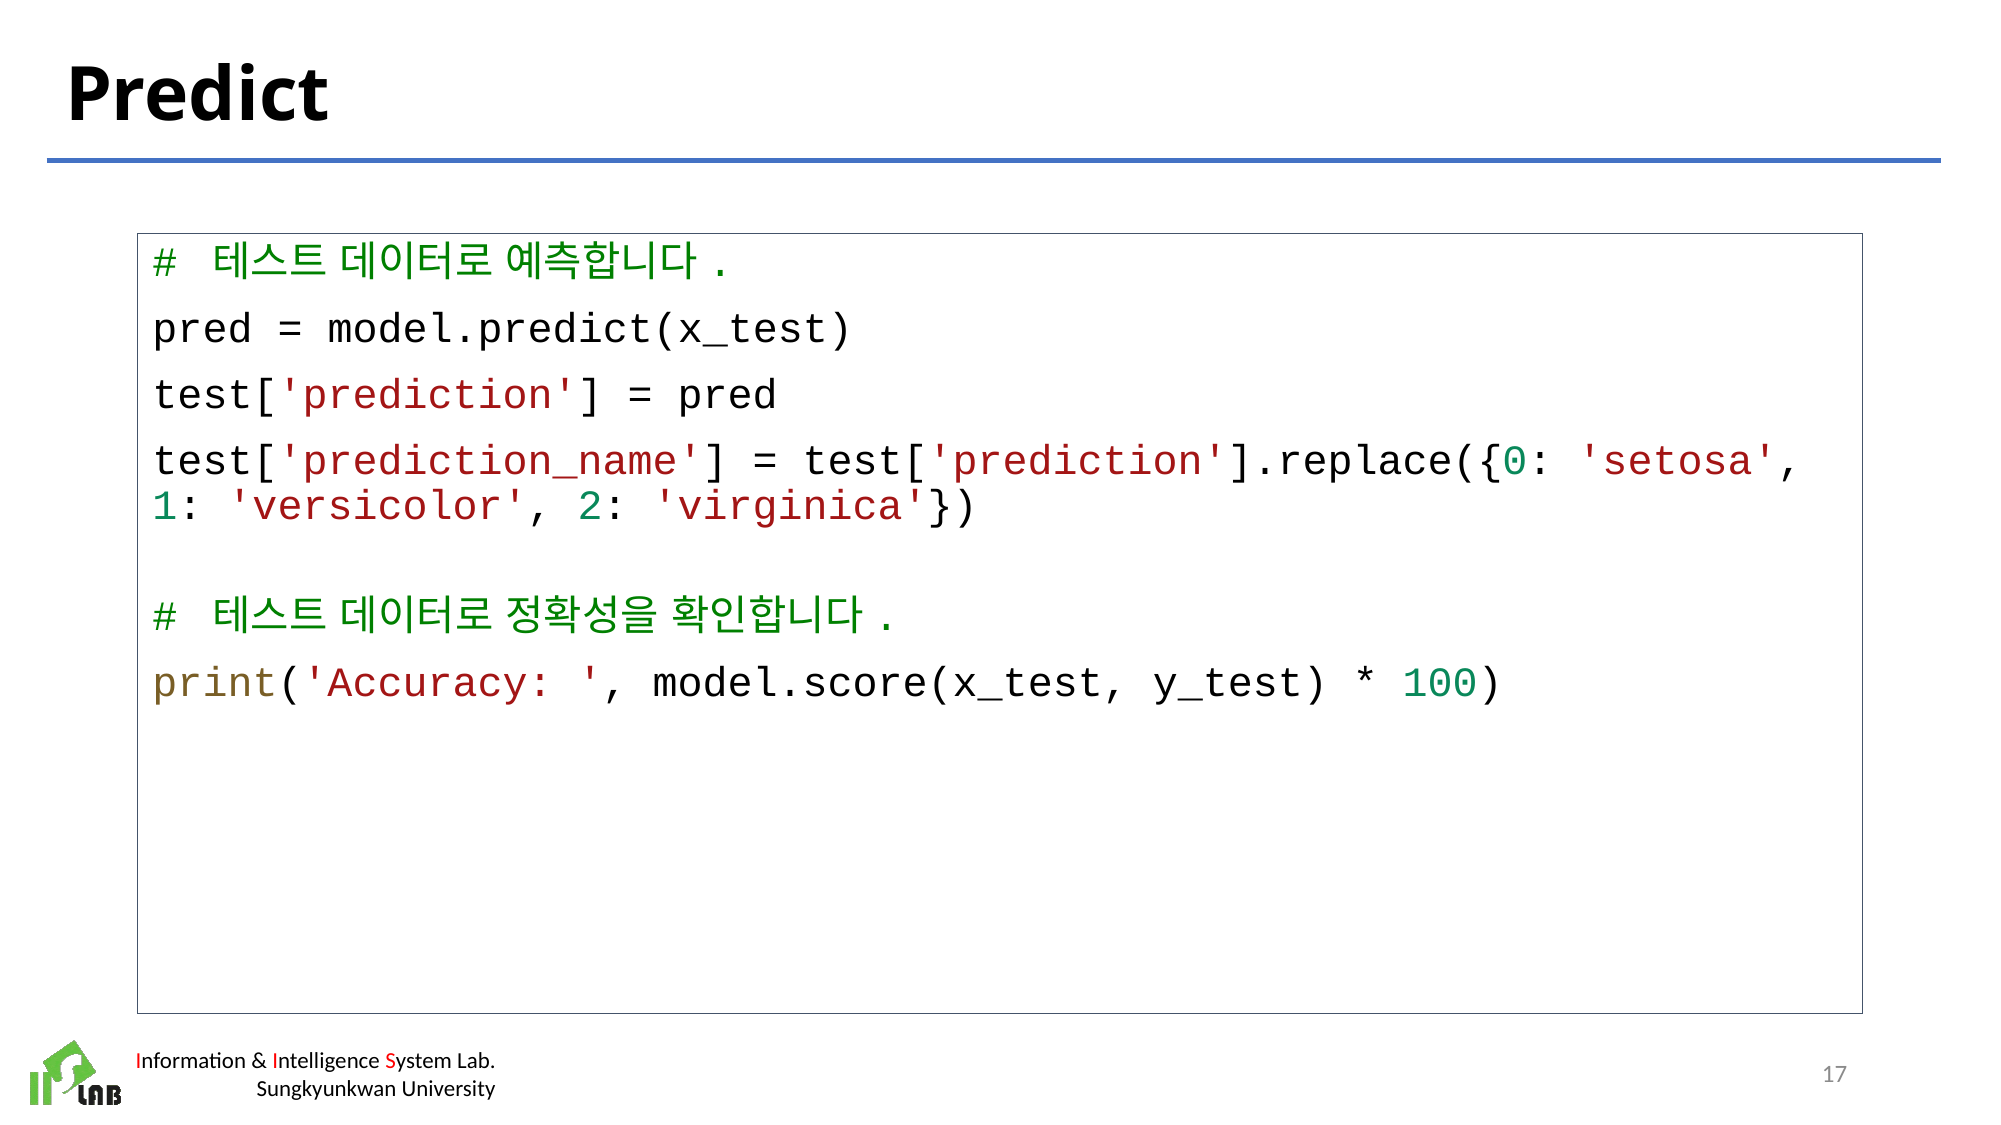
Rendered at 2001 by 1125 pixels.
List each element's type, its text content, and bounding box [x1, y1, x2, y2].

slide_number 17 [1412, 1042, 1863, 1103]
list # 테스트 데이터로 예측합니다. pred = model.predict(x_test) test['prediction'] = pred test['prediction_name'] = test['prediction'].replace({0: 'setosa', 1: 'versicolor', 2: 'virginica'}) # 테스트 데이터로 정확성을 확인합니다. print('Accuracy: ', model.score(x_test, y_test) * 100) [137, 233, 1863, 1014]
picture [21, 1038, 129, 1110]
title Predict [50, 35, 1945, 158]
